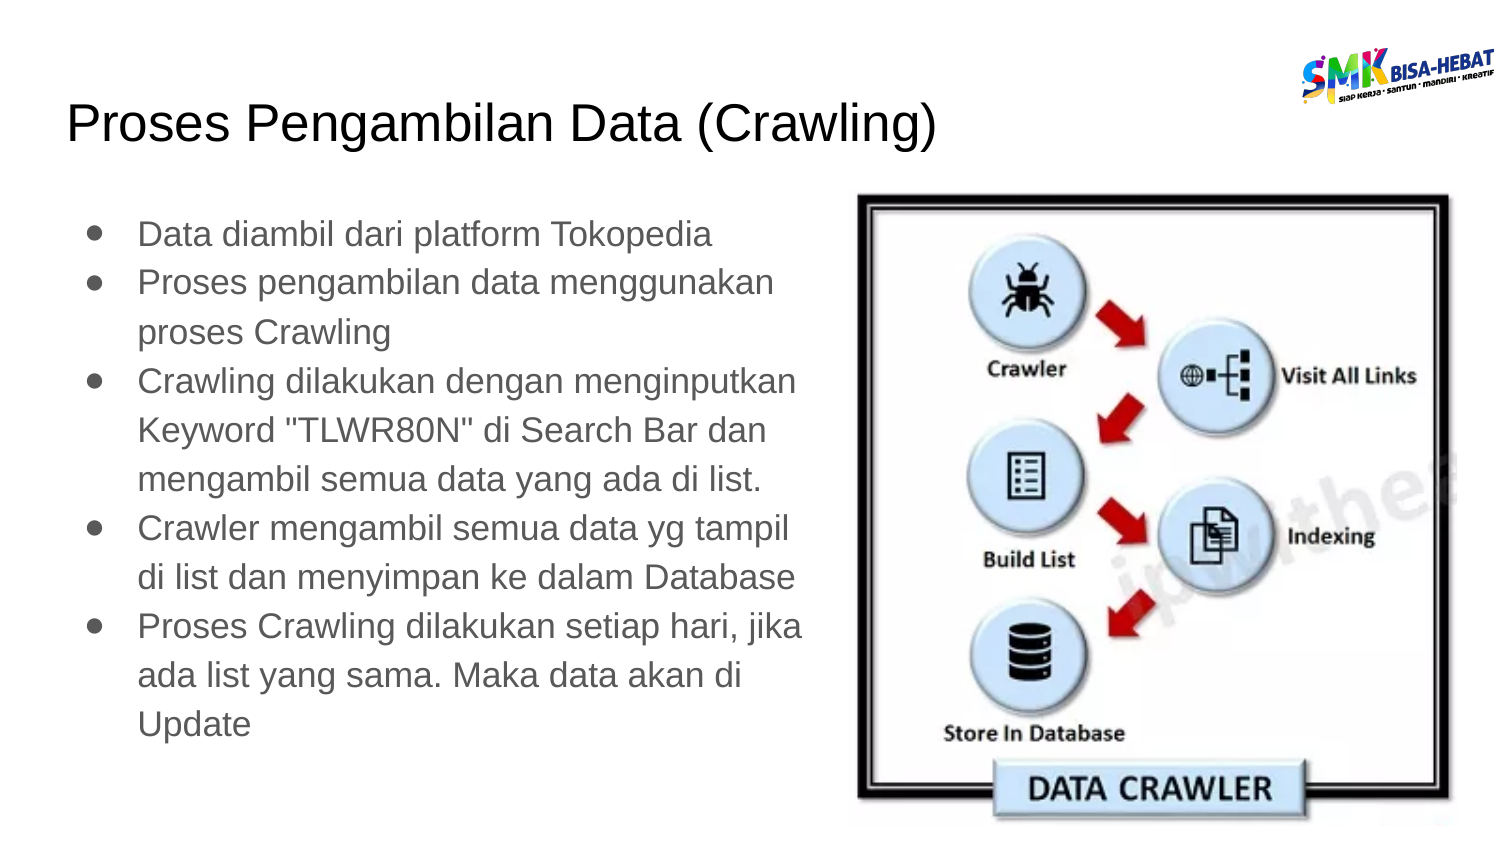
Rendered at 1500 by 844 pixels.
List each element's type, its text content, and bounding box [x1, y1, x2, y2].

list Data diambil dari platform Tokopedia Proses pengambilan data menggunakan proses Crawling Crawling dilakukan dengan menginputkan Keyword "TLWR80N" di Search Bar dan mengambil semua data yang ada di list. Crawler mengambil semua data yg tampil di list dan menyimpan ke dalam Database Proses Crawling dilakukan setiap hari, jika ada list yang sama. Maka data akan di Update [51, 189, 822, 835]
picture [1296, 0, 1500, 153]
picture [847, 188, 1458, 827]
title Proses Pengambilan Data (Crawling) [51, 72, 1449, 167]
